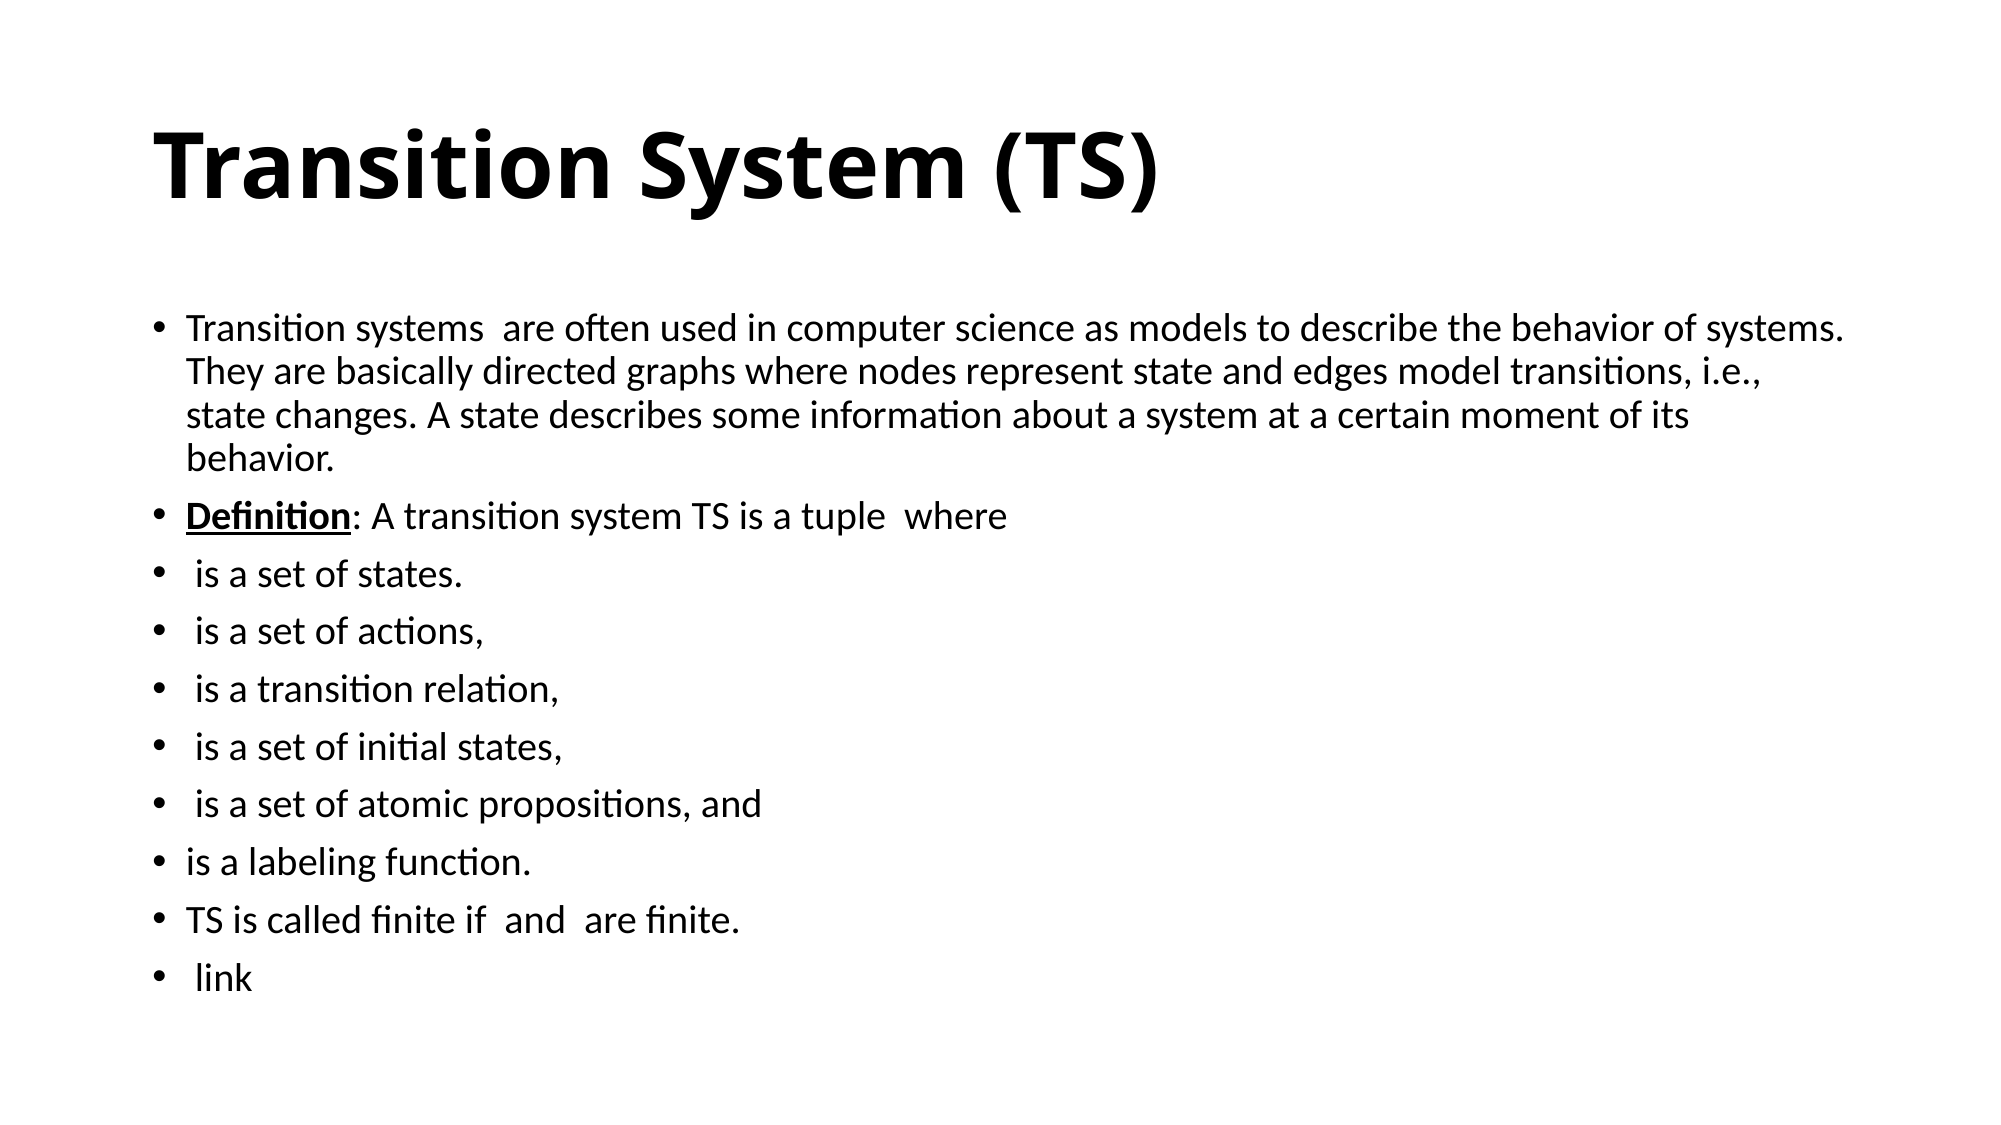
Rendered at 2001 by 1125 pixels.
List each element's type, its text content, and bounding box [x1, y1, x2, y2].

title Transition System (TS) [137, 59, 1863, 278]
